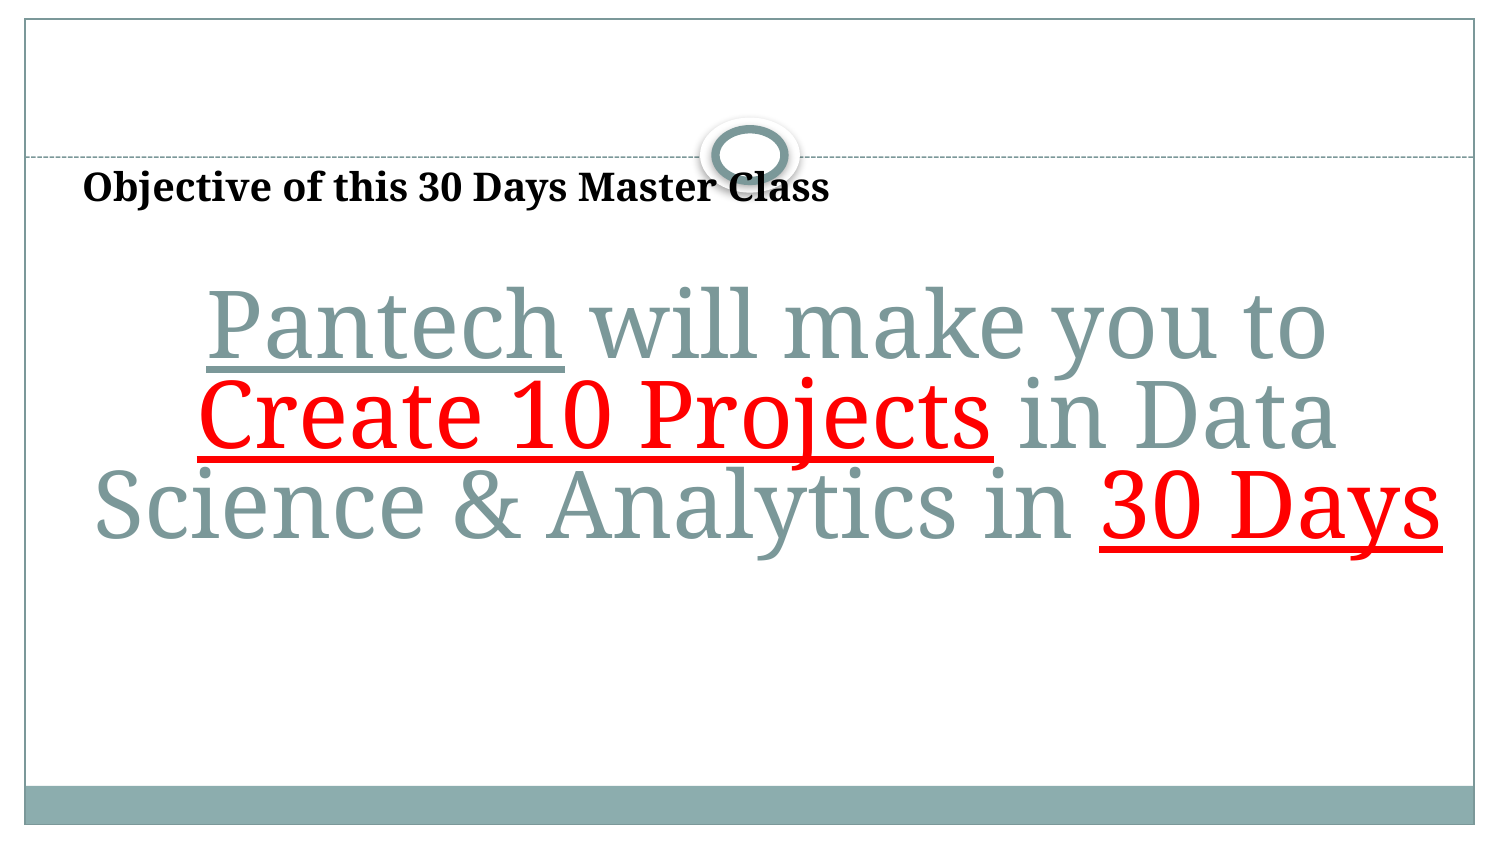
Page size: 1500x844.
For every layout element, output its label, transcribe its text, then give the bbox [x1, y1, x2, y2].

title Pantech will make you to Create 10 Projects in Data Science & Analytics in 30 Days [74, 214, 1463, 630]
text_box Objective of this 30 Days Master Class [71, 156, 842, 215]
